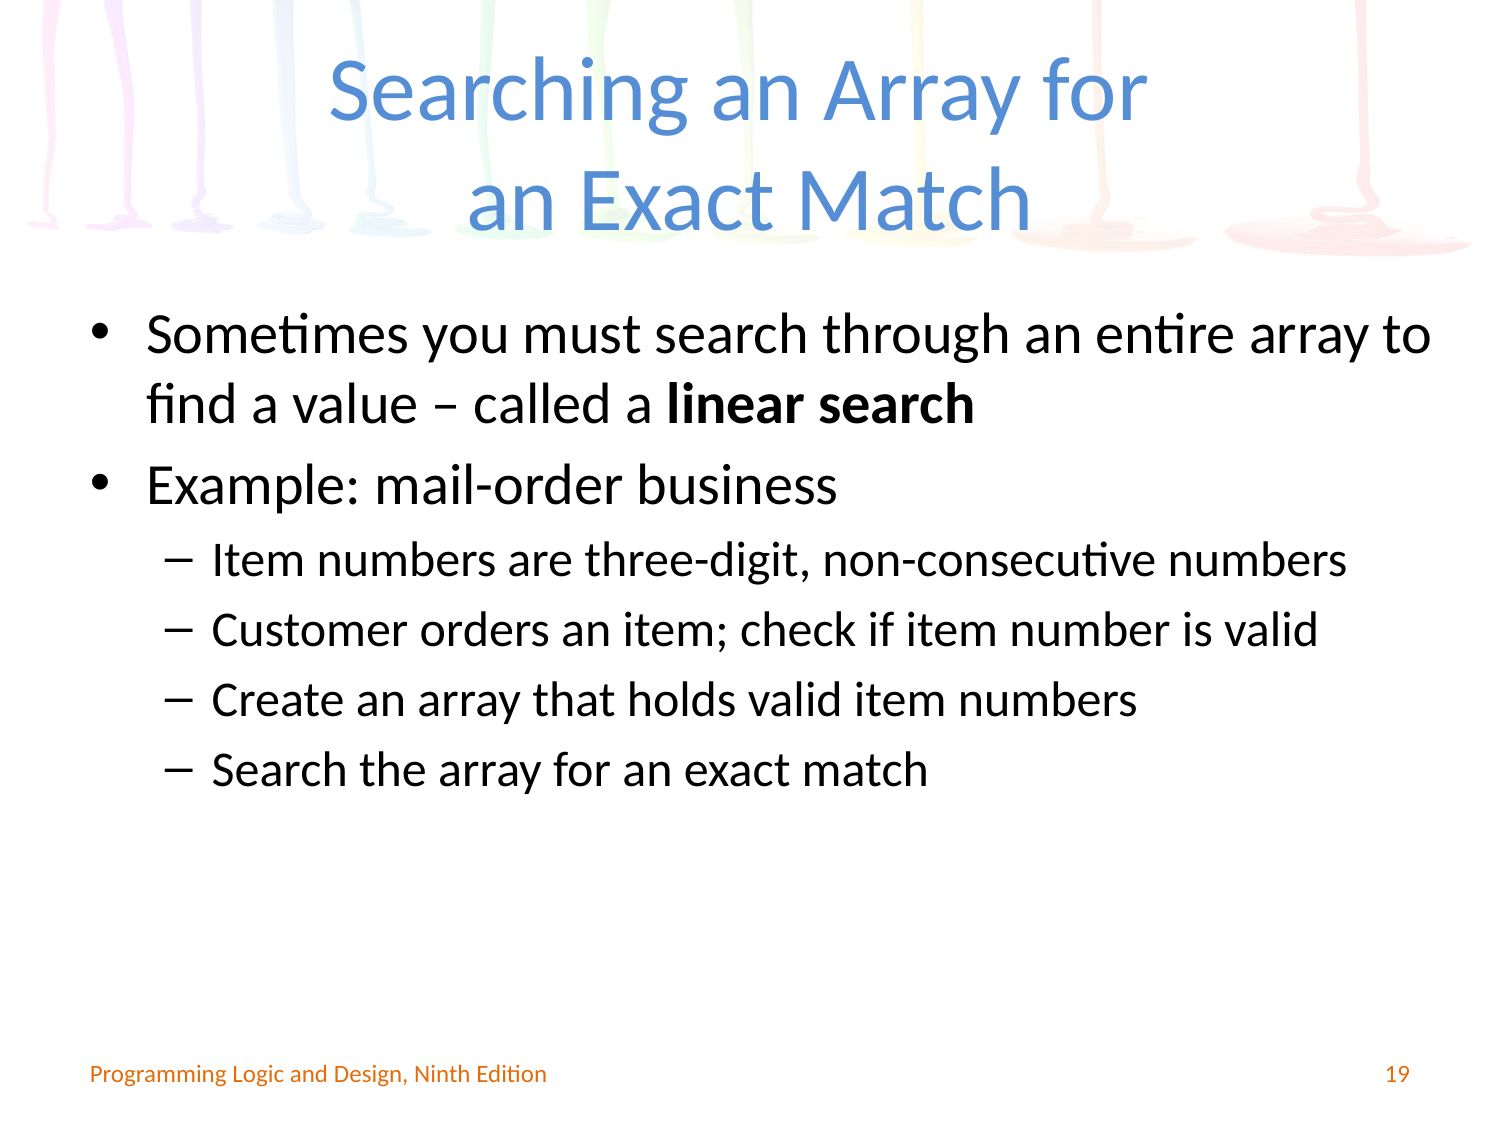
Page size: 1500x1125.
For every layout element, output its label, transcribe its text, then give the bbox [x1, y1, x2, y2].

slide_number <number> [1074, 1042, 1425, 1103]
picture [0, 0, 1500, 263]
footer Programming Logic and Design, Ninth Edition [75, 1042, 988, 1103]
list Sometimes you must search through an entire array to find a value – called a linear search Example: mail-order business Item numbers are three-digit, non-consecutive numbers Customer orders an item; check if item number is valid Create an array that holds valid item numbers Search the array for an exact match [74, 287, 1463, 1038]
title Searching an Array for an Exact Match [74, 44, 1426, 233]
